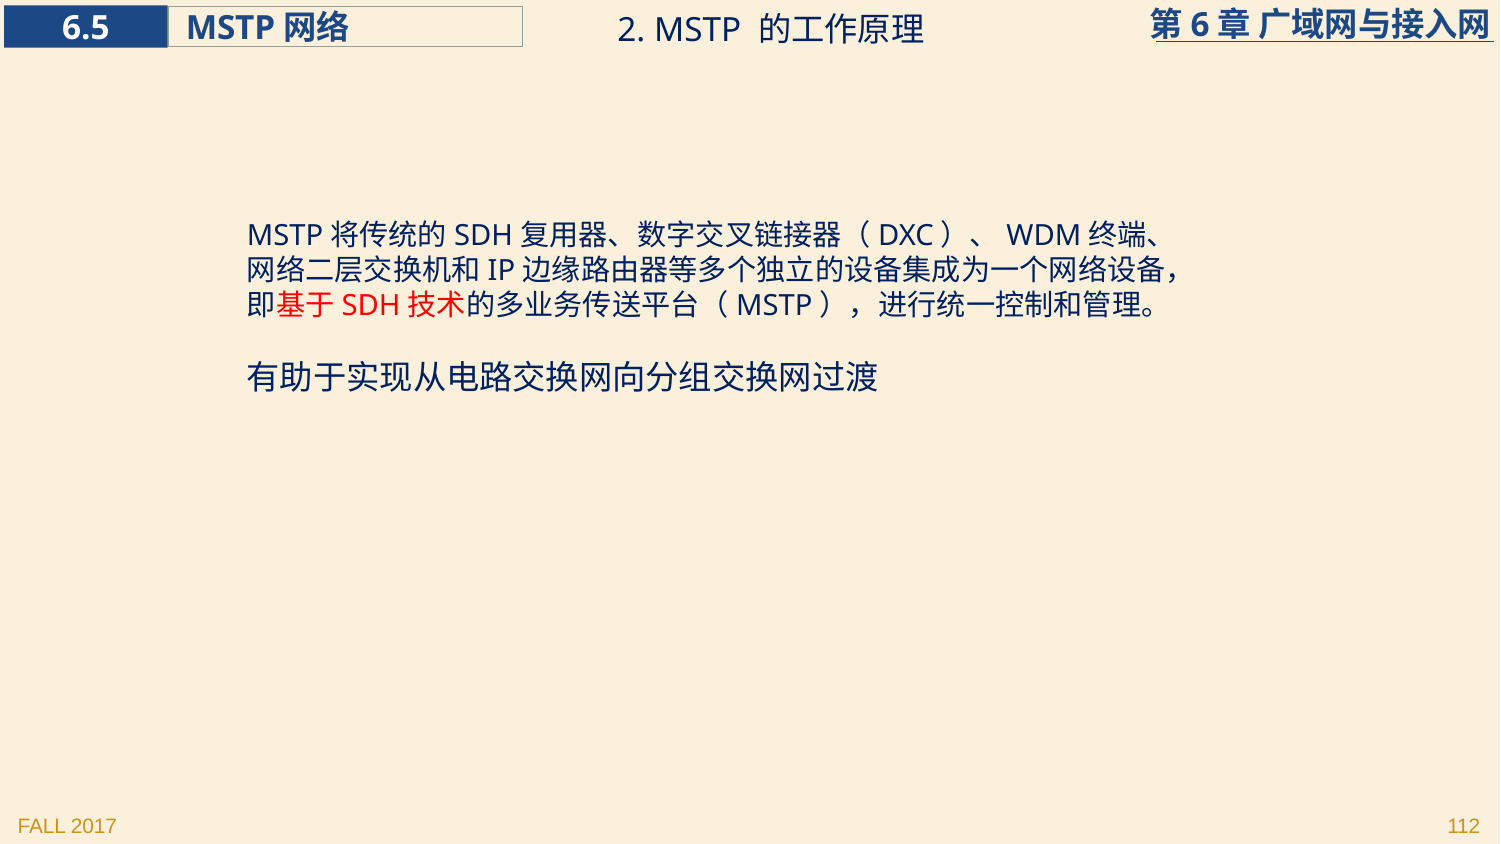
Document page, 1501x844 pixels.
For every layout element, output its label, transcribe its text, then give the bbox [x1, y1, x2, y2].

text_box MSTP将传统的SDH复用器、数字交叉链接器（DXC）、WDM终端、网络二层交换机和IP边缘路由器等多个独立的设备集成为一个网络设备，即基于SDH技术的多业务传送平台（MSTP），进行统一控制和管理。 有助于实现从电路交换网向分组交换网过渡 [232, 208, 1210, 434]
text_box 2. MSTP 的工作原理 [602, 0, 1110, 56]
